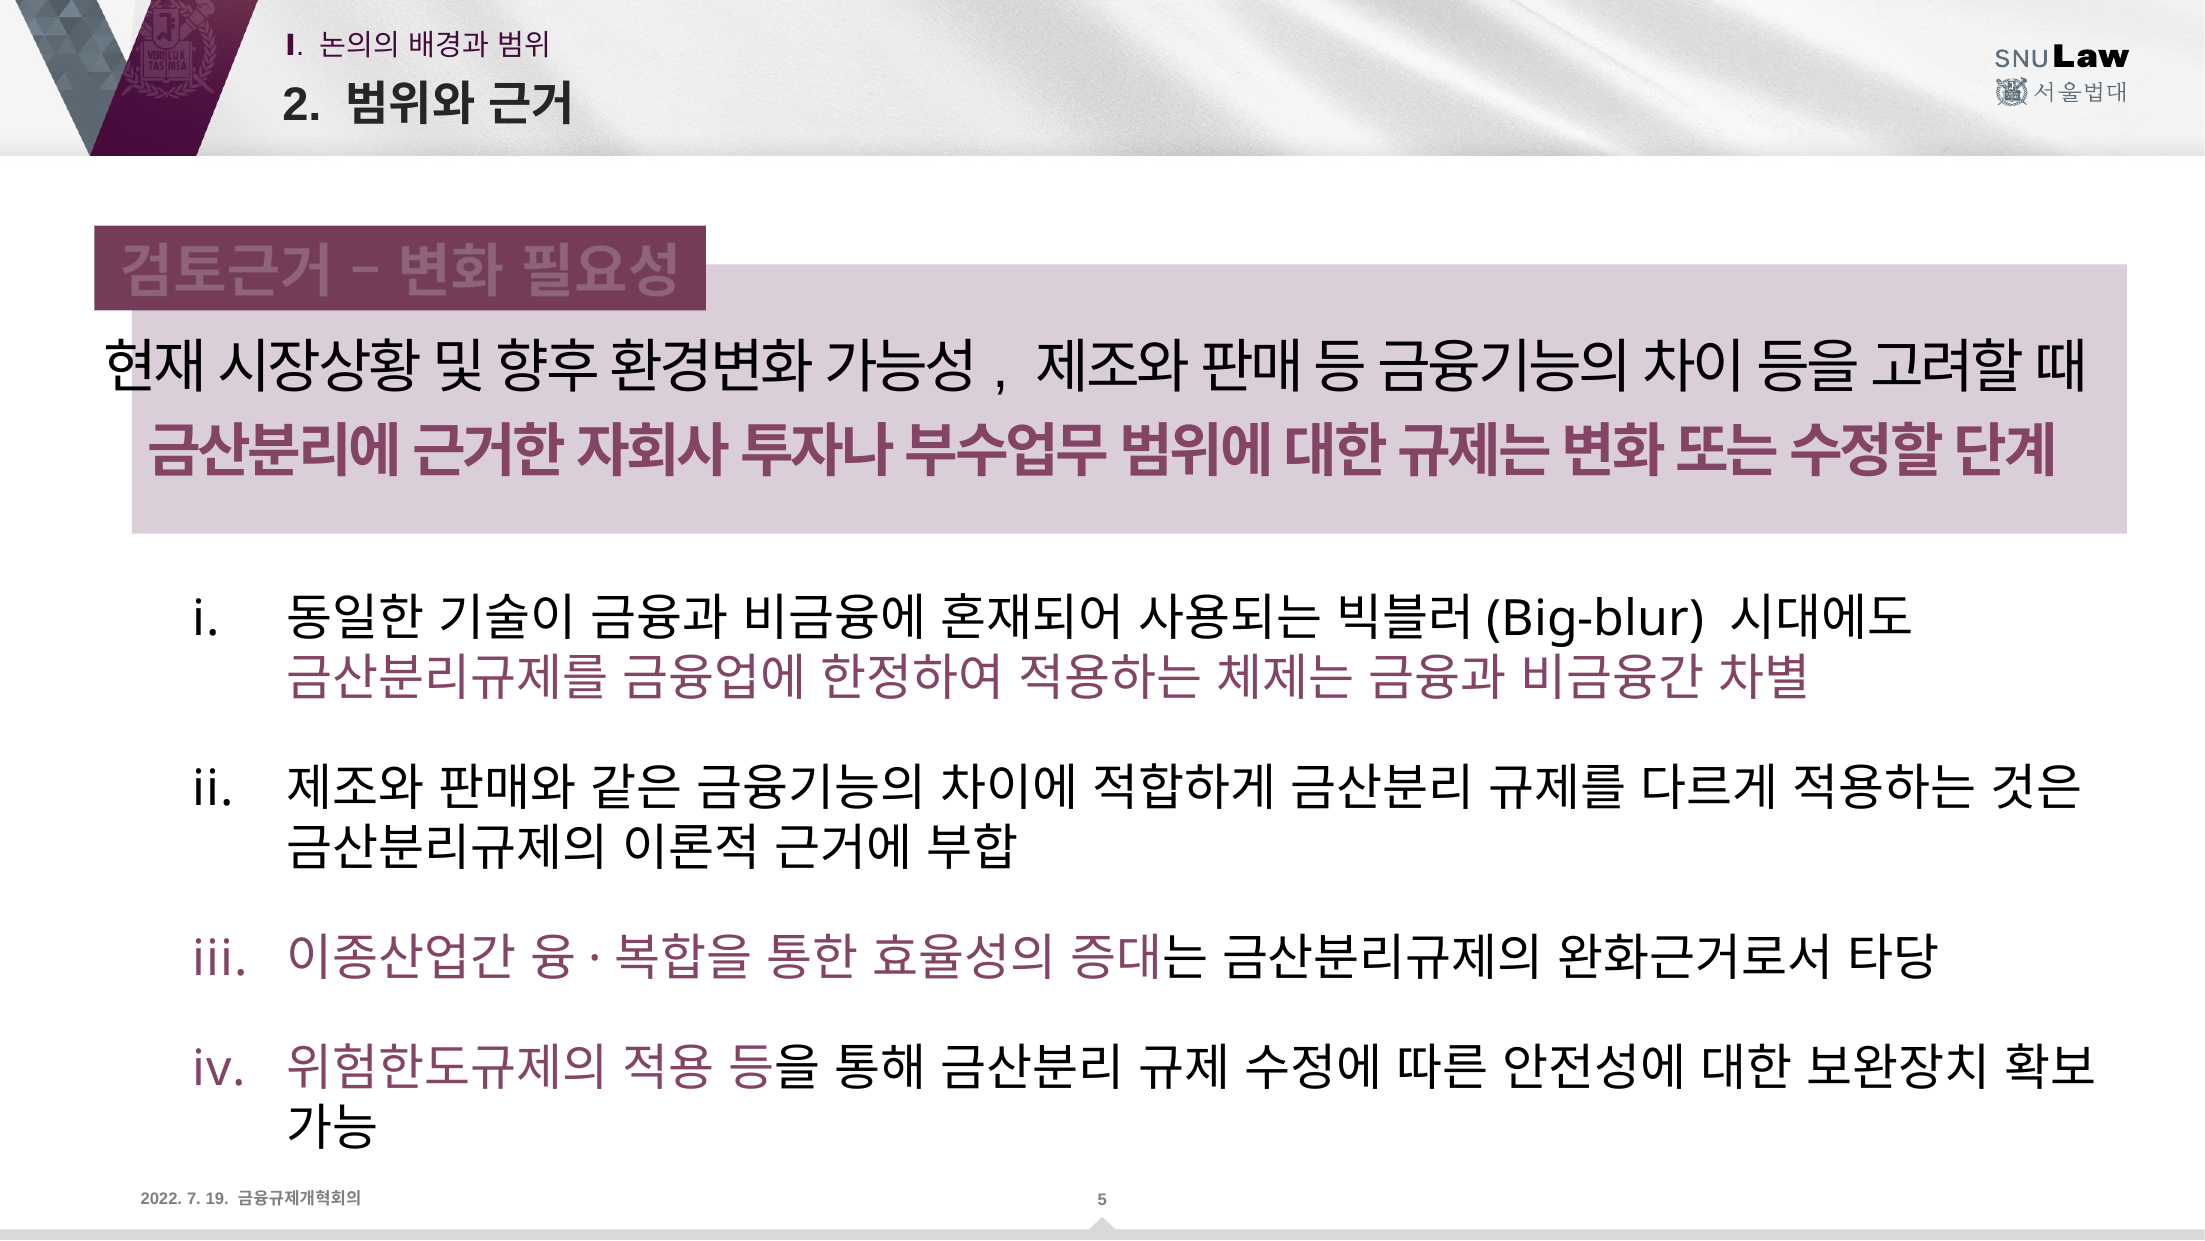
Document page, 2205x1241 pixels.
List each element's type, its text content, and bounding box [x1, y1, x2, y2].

picture [0, 0, 2205, 1229]
title 2. 범위와 근거 [267, 68, 1666, 142]
text_box [131, 510, 2128, 535]
list Ⅰ. 논의의 배경과 범위 [270, 23, 1666, 69]
text_box [706, 263, 2128, 288]
text_box 동일한 기술이 금융과 비금융에 혼재되어 사용되는 빅블러(Big-blur) 시대에도 금산분리규제를 금융업에 한정하여 적용하는 체제는 금융과 비금융간 차별 제조와 판매와 같은 금융기능의 차이에 적합하게 금산분리 규제를 다르게 적용하는 것은 금산분리규제의 이론적 근거에 부합 이종산업간 융·복합을 통한 효율성의 증대는 금산분리규제의 완화근거로서 타당 위험한도규제의 적용 등을 통해 금산분리 규제 수정에 따른 안전성에 대한 보완장치 확보 가능 [178, 577, 2151, 1163]
text_box 현재 시장상황 및 향후 환경변화 가능성, 제조와 판매 등 금융기능의 차이 등을 고려할 때 금산분리에 근거한 자회사 투자나 부수업무 범위에 대한 규제는 변화 또는 수정할 단계 [54, 288, 2151, 510]
text_box 검토근거 – 변화 필요성 [94, 225, 706, 311]
